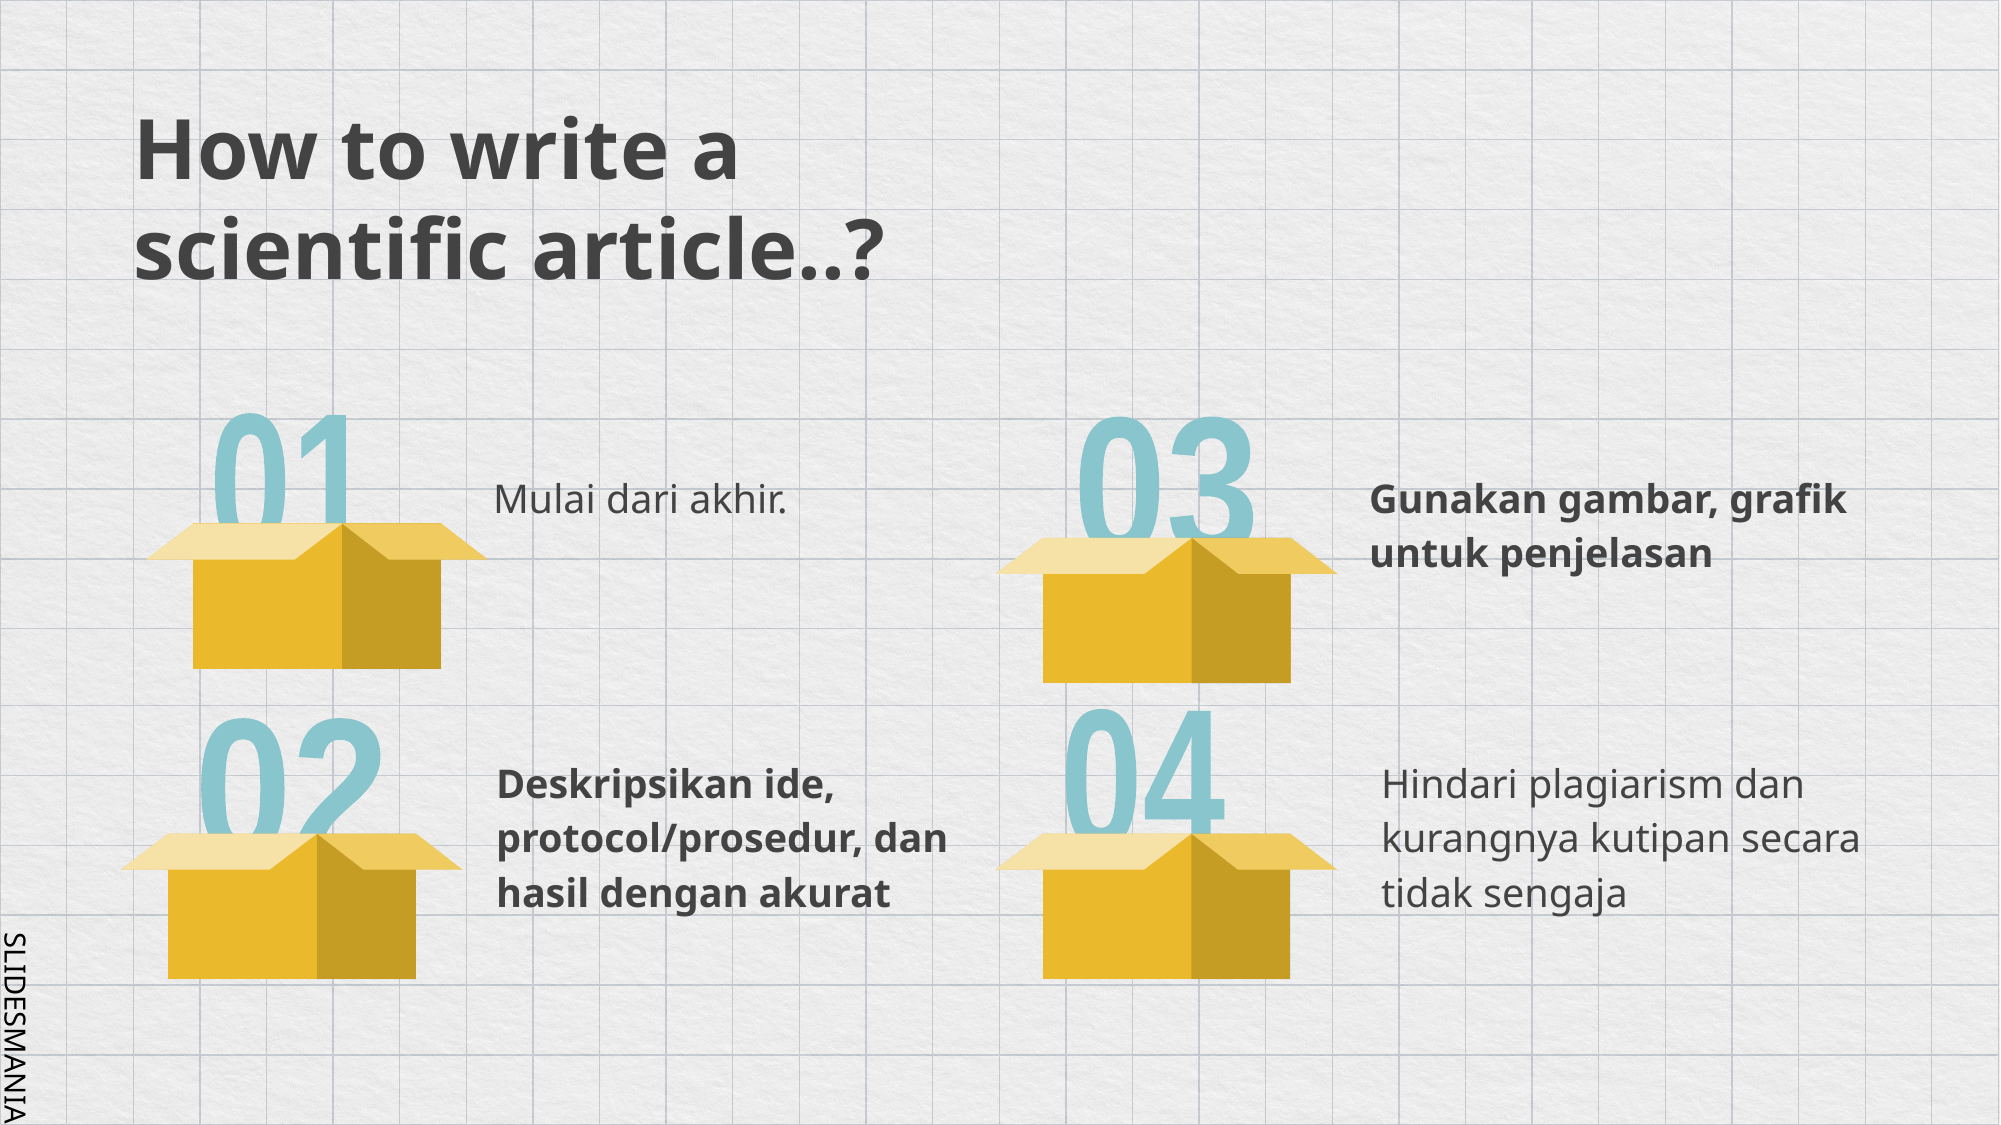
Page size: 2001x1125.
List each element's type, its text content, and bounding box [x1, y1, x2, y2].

title How to write a scientific article..? [114, 76, 1066, 202]
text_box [120, 833, 463, 980]
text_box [995, 537, 1338, 684]
list Deskripsikan ide, protocol/prosedur, dan hasil dengan akurat [475, 731, 1023, 1008]
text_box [994, 833, 1338, 980]
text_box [145, 523, 489, 670]
list Mulai dari akhir. [473, 446, 1021, 723]
list Hindari plagiarism dan kurangnya kutipan secara tidak sengaja [1361, 731, 1909, 1008]
list Gunakan gambar, grafik untuk penjelasan [1349, 446, 1897, 723]
